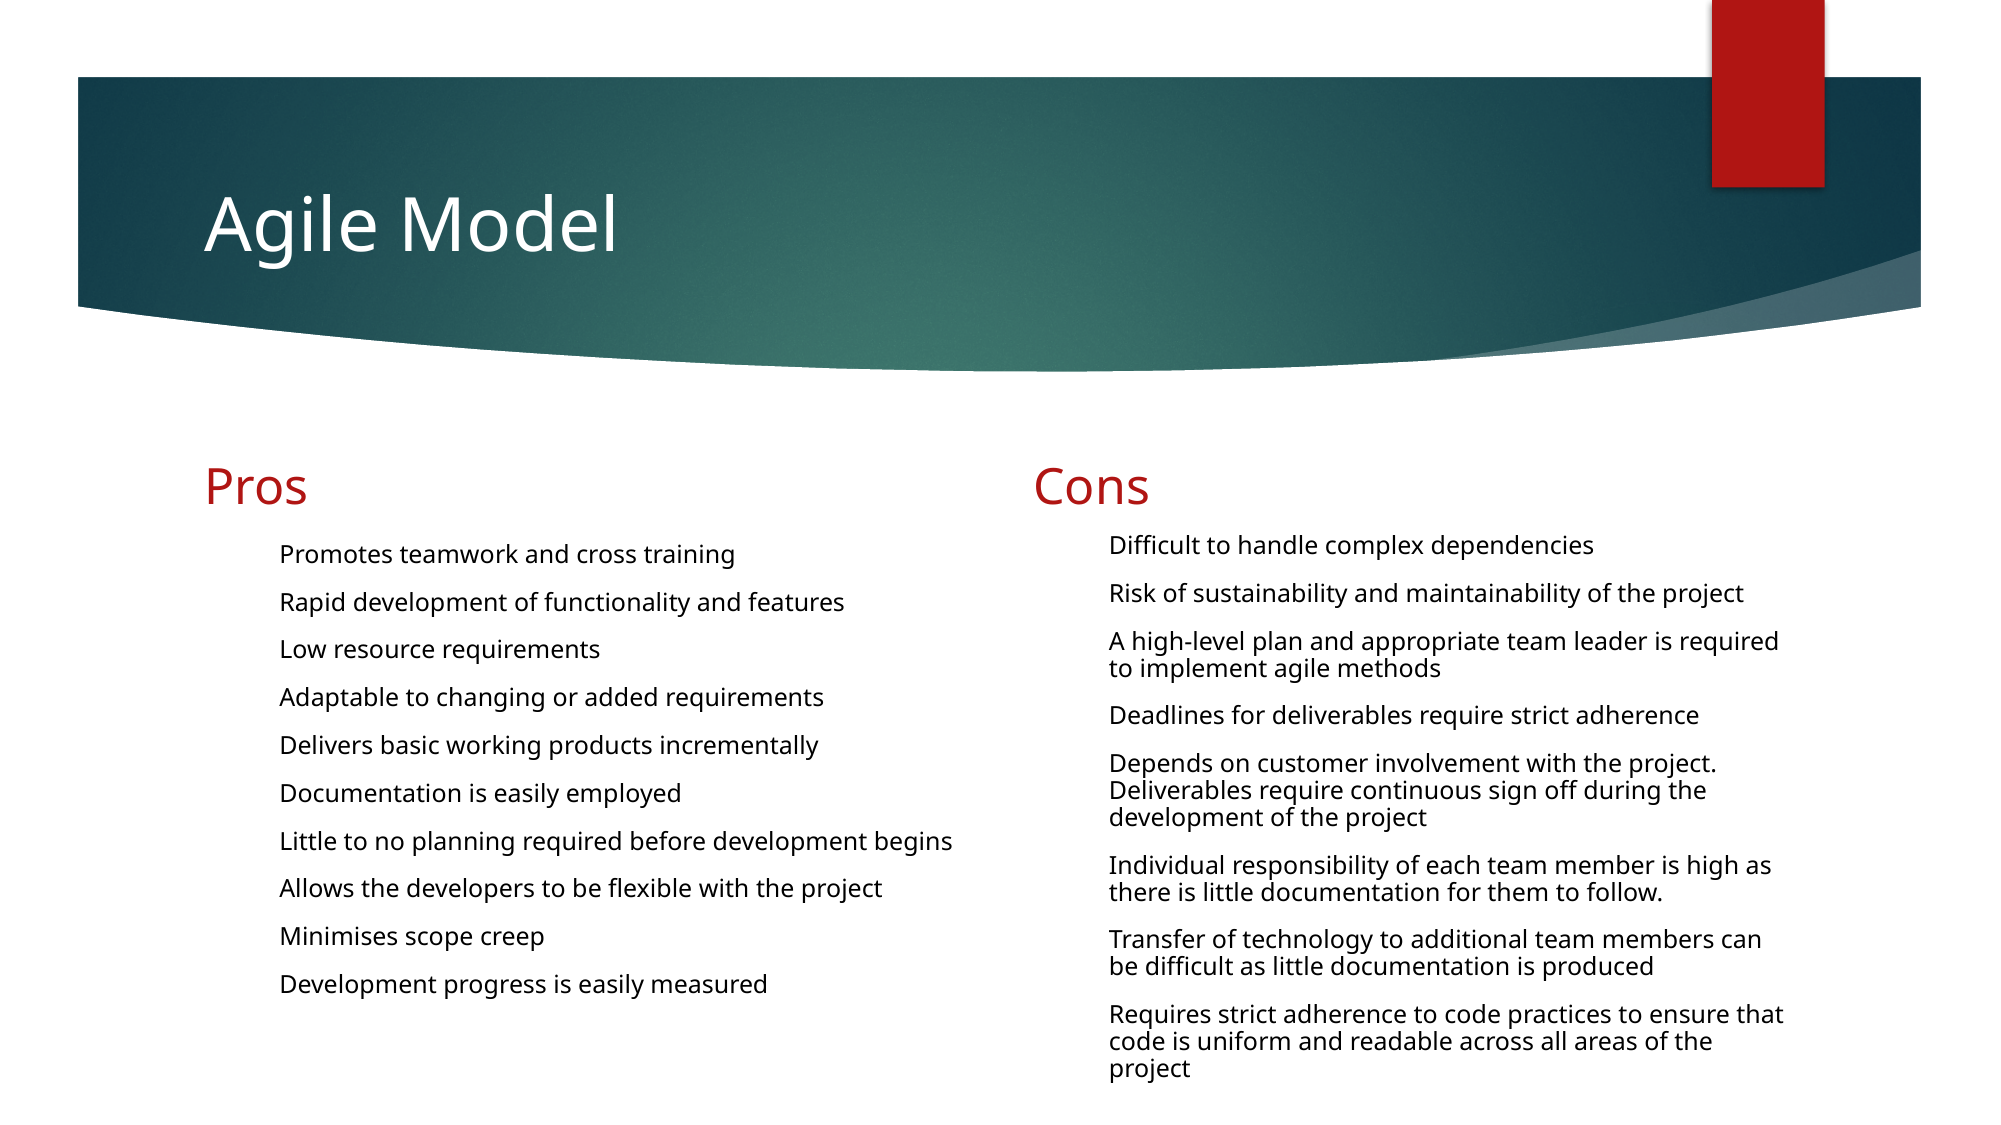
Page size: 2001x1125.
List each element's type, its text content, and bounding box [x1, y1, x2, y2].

list Promotes teamwork and cross training Rapid development of functionality and features Low resource requirements Adaptable to changing or added requirements Delivers basic working products incrementally Documentation is easily employed Little to no planning required before development begins Allows the developers to be flexible with the project Minimises scope creep Development progress is easily measured [189, 537, 982, 1004]
list Difficult to handle complex dependencies Risk of sustainability and maintainability of the project A high-level plan and appropriate team leader is required to implement agile methods Deadlines for deliverables require strict adherence Depends on customer involvement with the project. Deliverables require continuous sign off during the development of the project Individual responsibility of each team member is high as there is little documentation for them to follow. Transfer of technology to additional team members can be difficult as little documentation is produced Requires strict adherence to code practices to ensure that code is uniform and readable across all areas of the project [1018, 474, 1811, 943]
list Cons [1018, 427, 1811, 474]
list Pros [189, 427, 982, 522]
title Agile Model [189, 158, 1638, 275]
